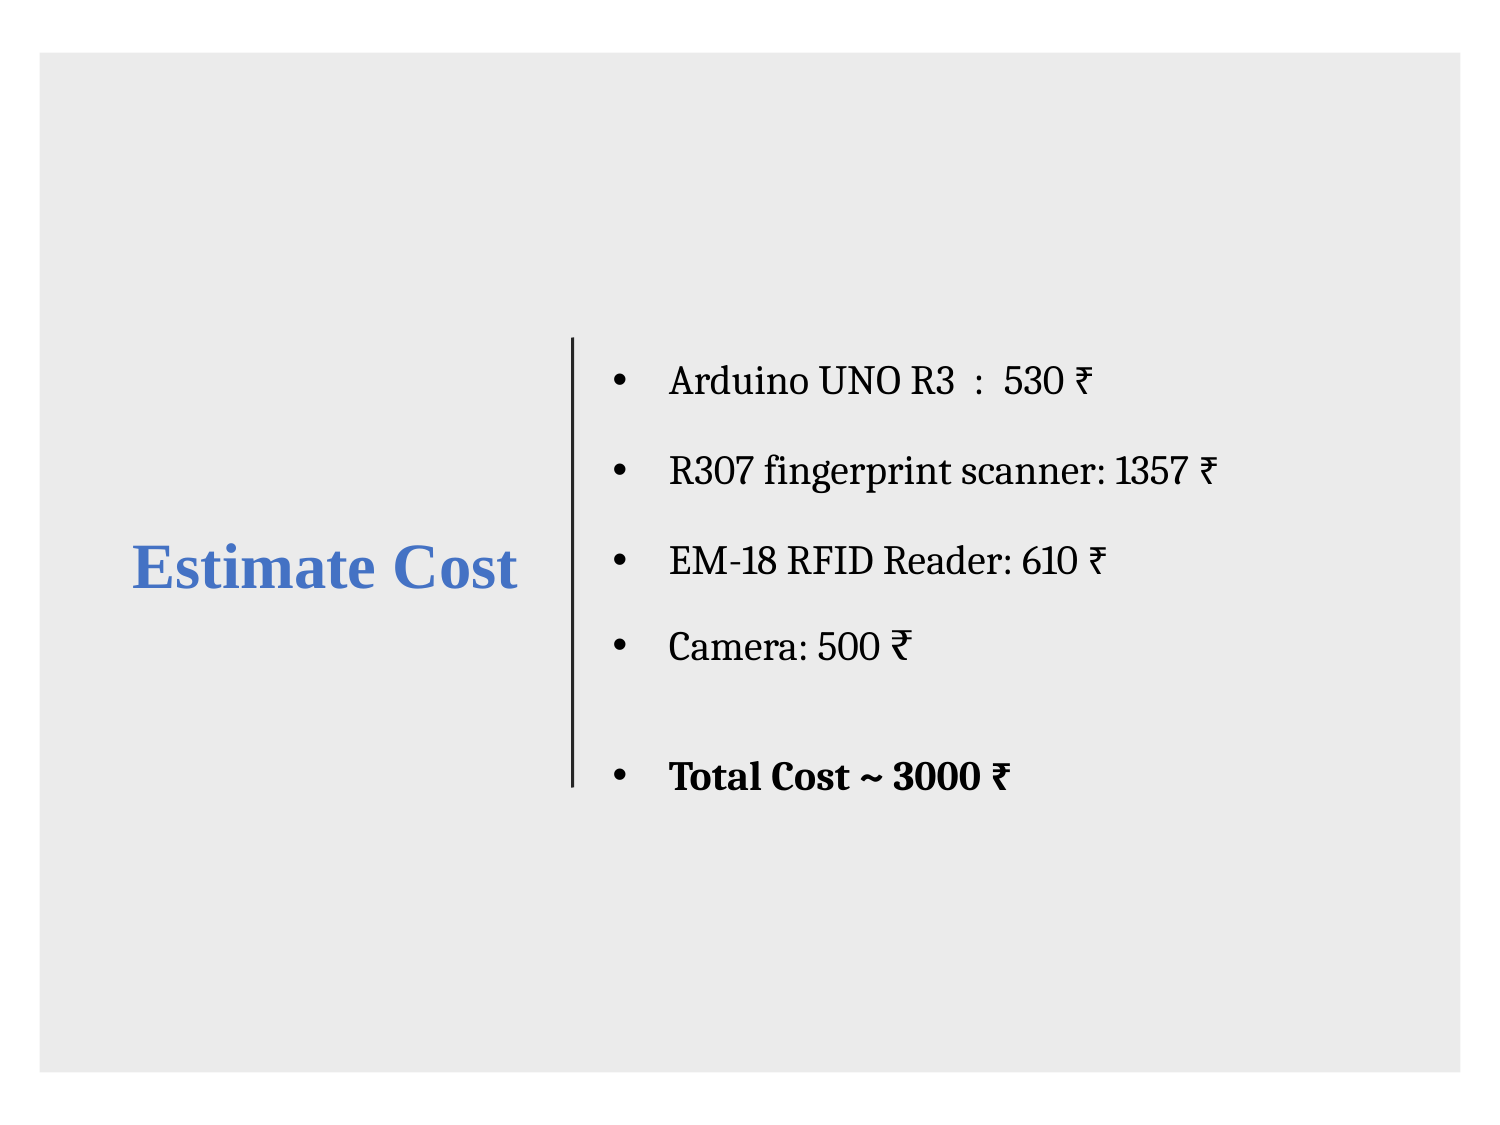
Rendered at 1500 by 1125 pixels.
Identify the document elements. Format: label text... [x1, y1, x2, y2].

text_box Arduino UNO R3 : 530 ₹ R307 fingerprint scanner: 1357 ₹ EM-18 RFID Reader: 610 ₹ Camera: 500 ₹ Total Cost ~ 3000 ₹ [597, 219, 1399, 1029]
text_box Estimate Cost [103, 158, 533, 967]
text_box [37, 50, 1462, 1074]
